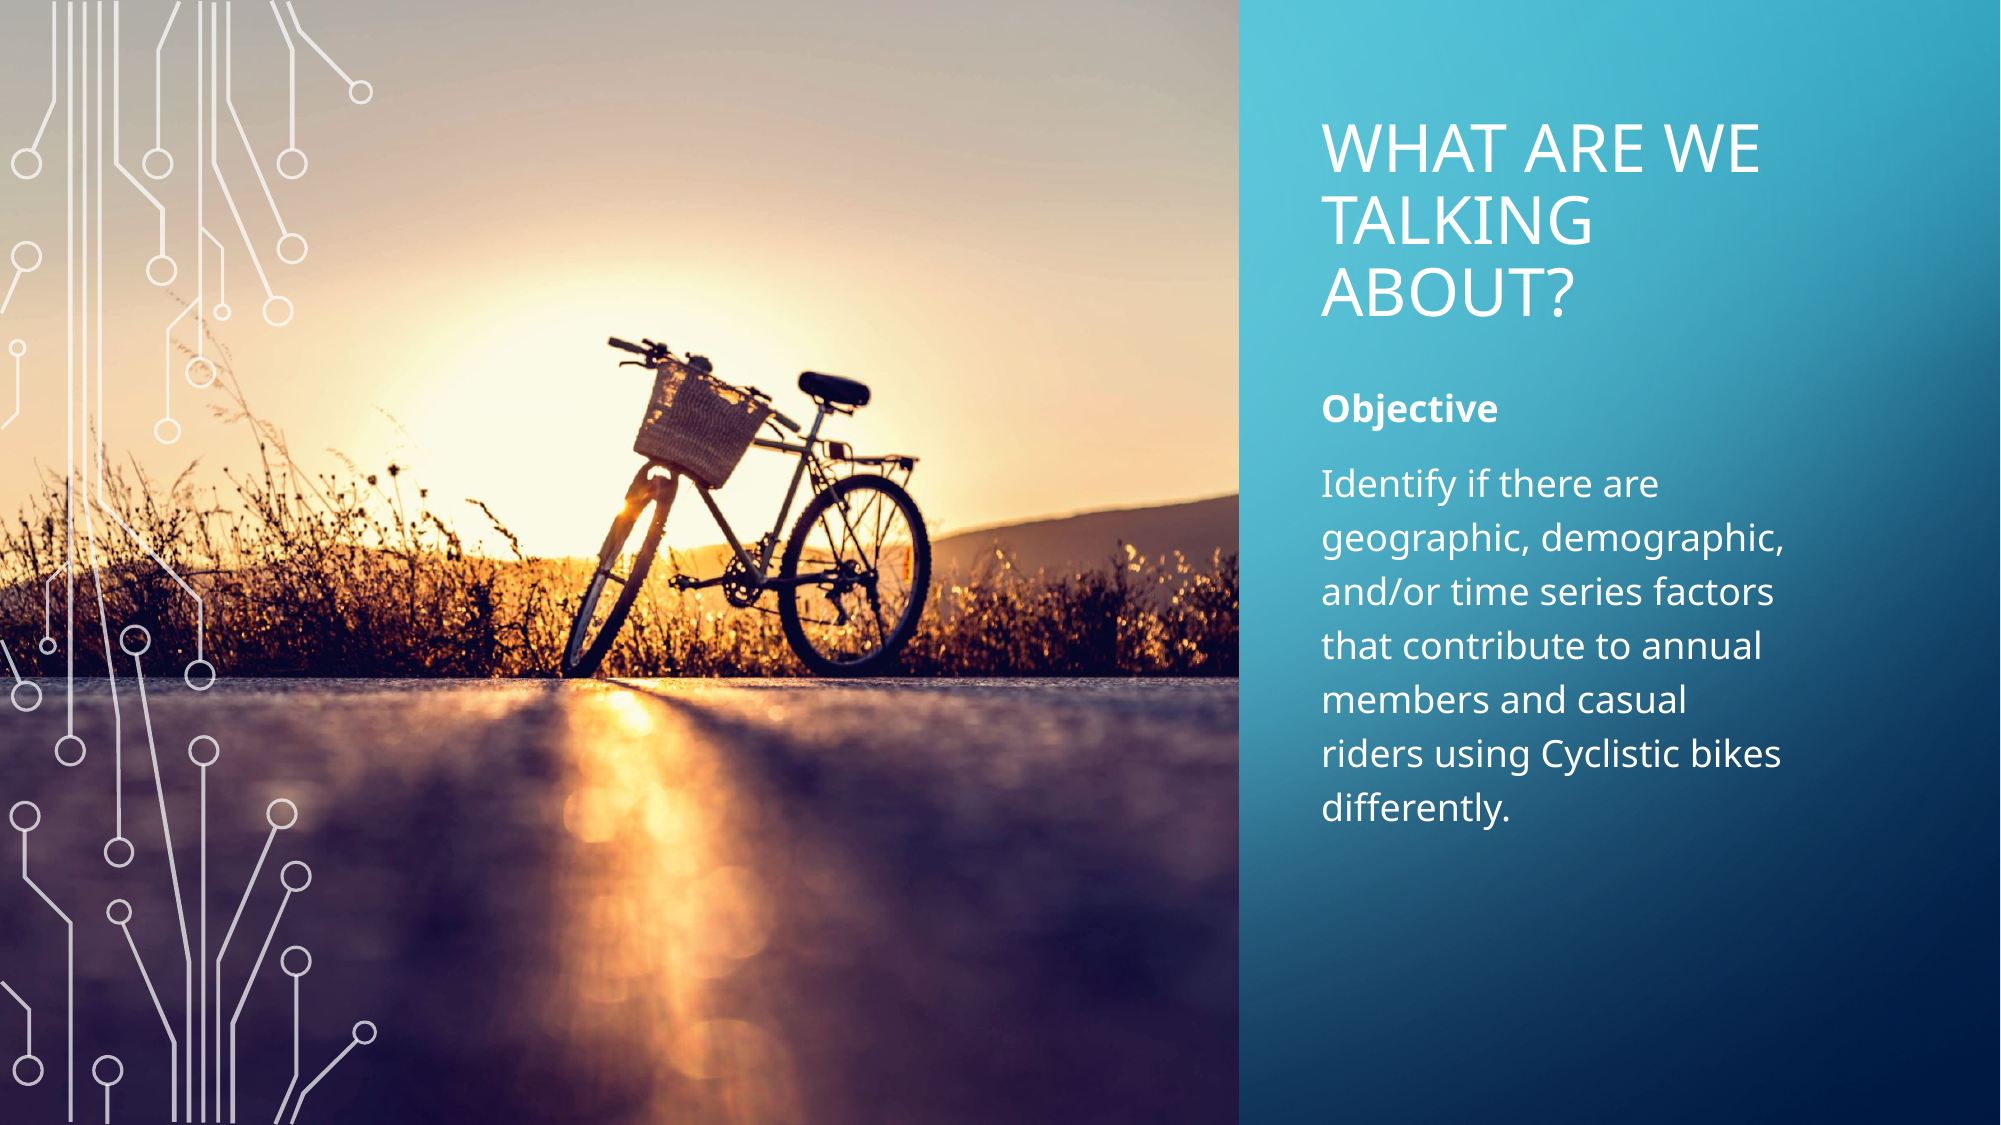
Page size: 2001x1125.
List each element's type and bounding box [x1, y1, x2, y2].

text_box [0, 0, 379, 1125]
text_box [1240, 0, 2000, 1125]
picture [379, 0, 1240, 1125]
